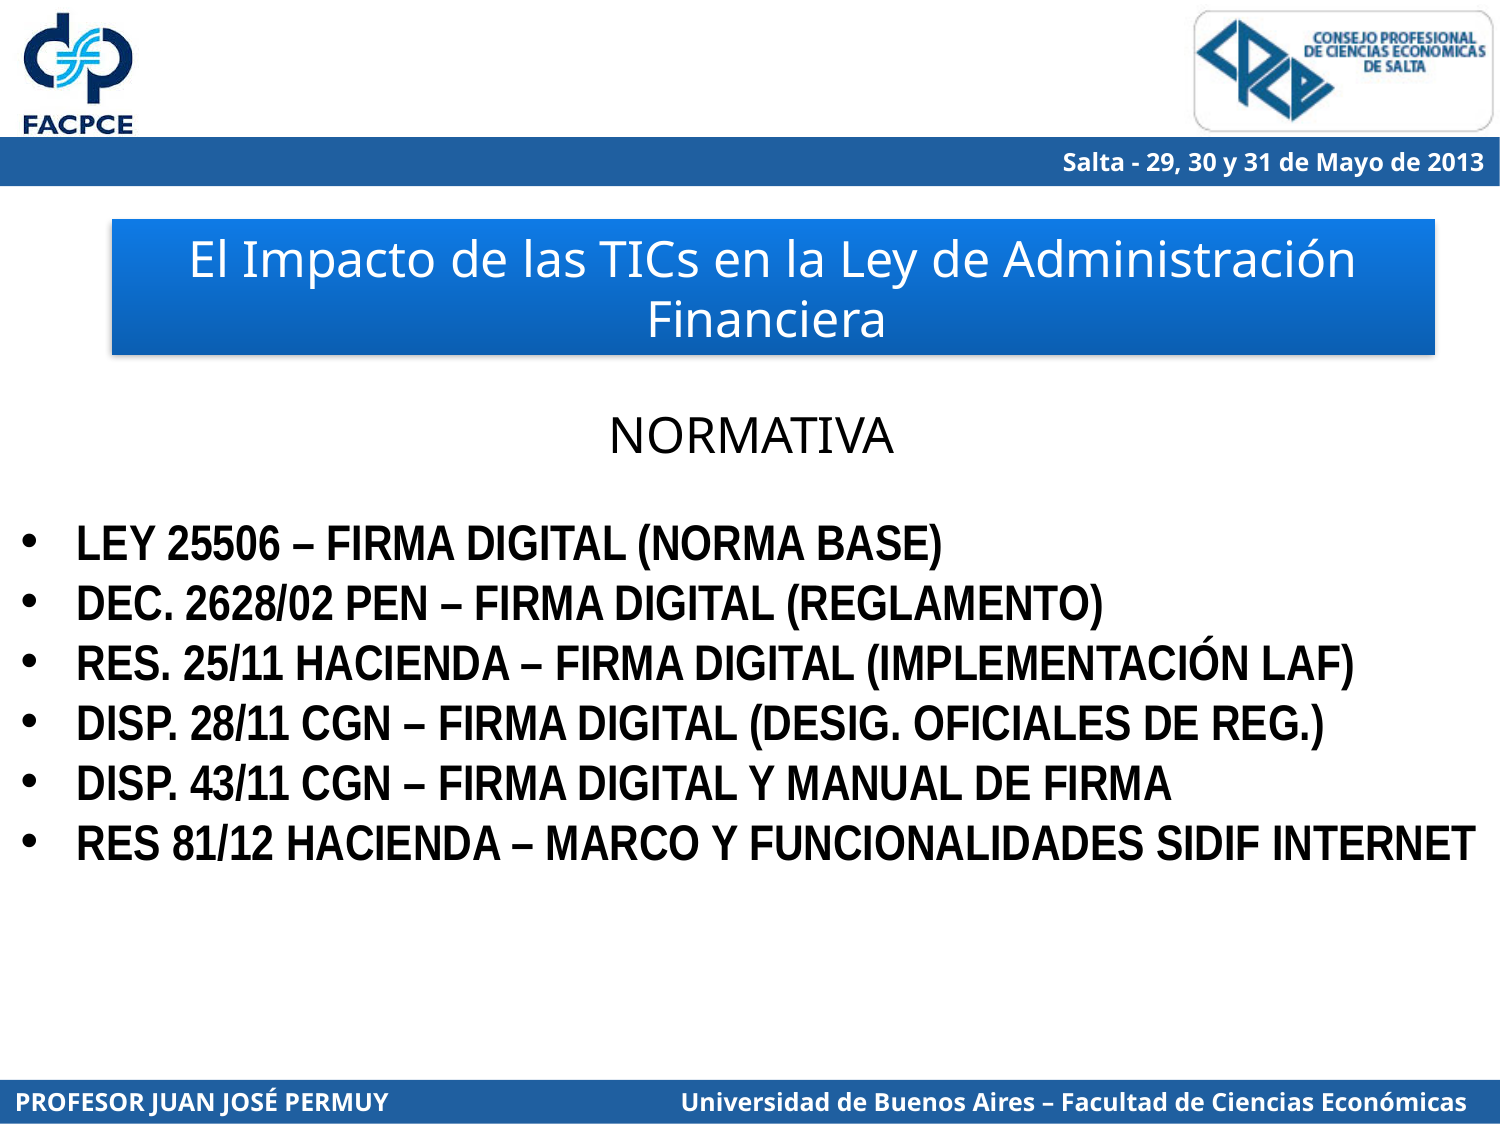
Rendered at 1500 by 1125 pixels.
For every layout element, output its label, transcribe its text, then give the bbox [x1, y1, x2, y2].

text_box El Impacto de las TICs en la Ley de Administración Financiera [112, 219, 1435, 355]
picture [1184, 4, 1500, 137]
text_box LEY 25506 – FIRMA DIGITAL (NORMA BASE) DEC. 2628/02 PEN – FIRMA DIGITAL (REGLAMENTO) RES. 25/11 HACIENDA – FIRMA DIGITAL (IMPLEMENTACIÓN LAF) DISP. 28/11 CGN – FIRMA DIGITAL (DESIG. OFICIALES DE REG.) DISP. 43/11 CGN – FIRMA DIGITAL Y MANUAL DE FIRMA RES 81/12 HACIENDA – MARCO Y FUNCIONALIDADES SIDIF INTERNET [5, 503, 1500, 879]
text_box NORMATIVA [593, 396, 911, 471]
picture [1, 0, 154, 137]
